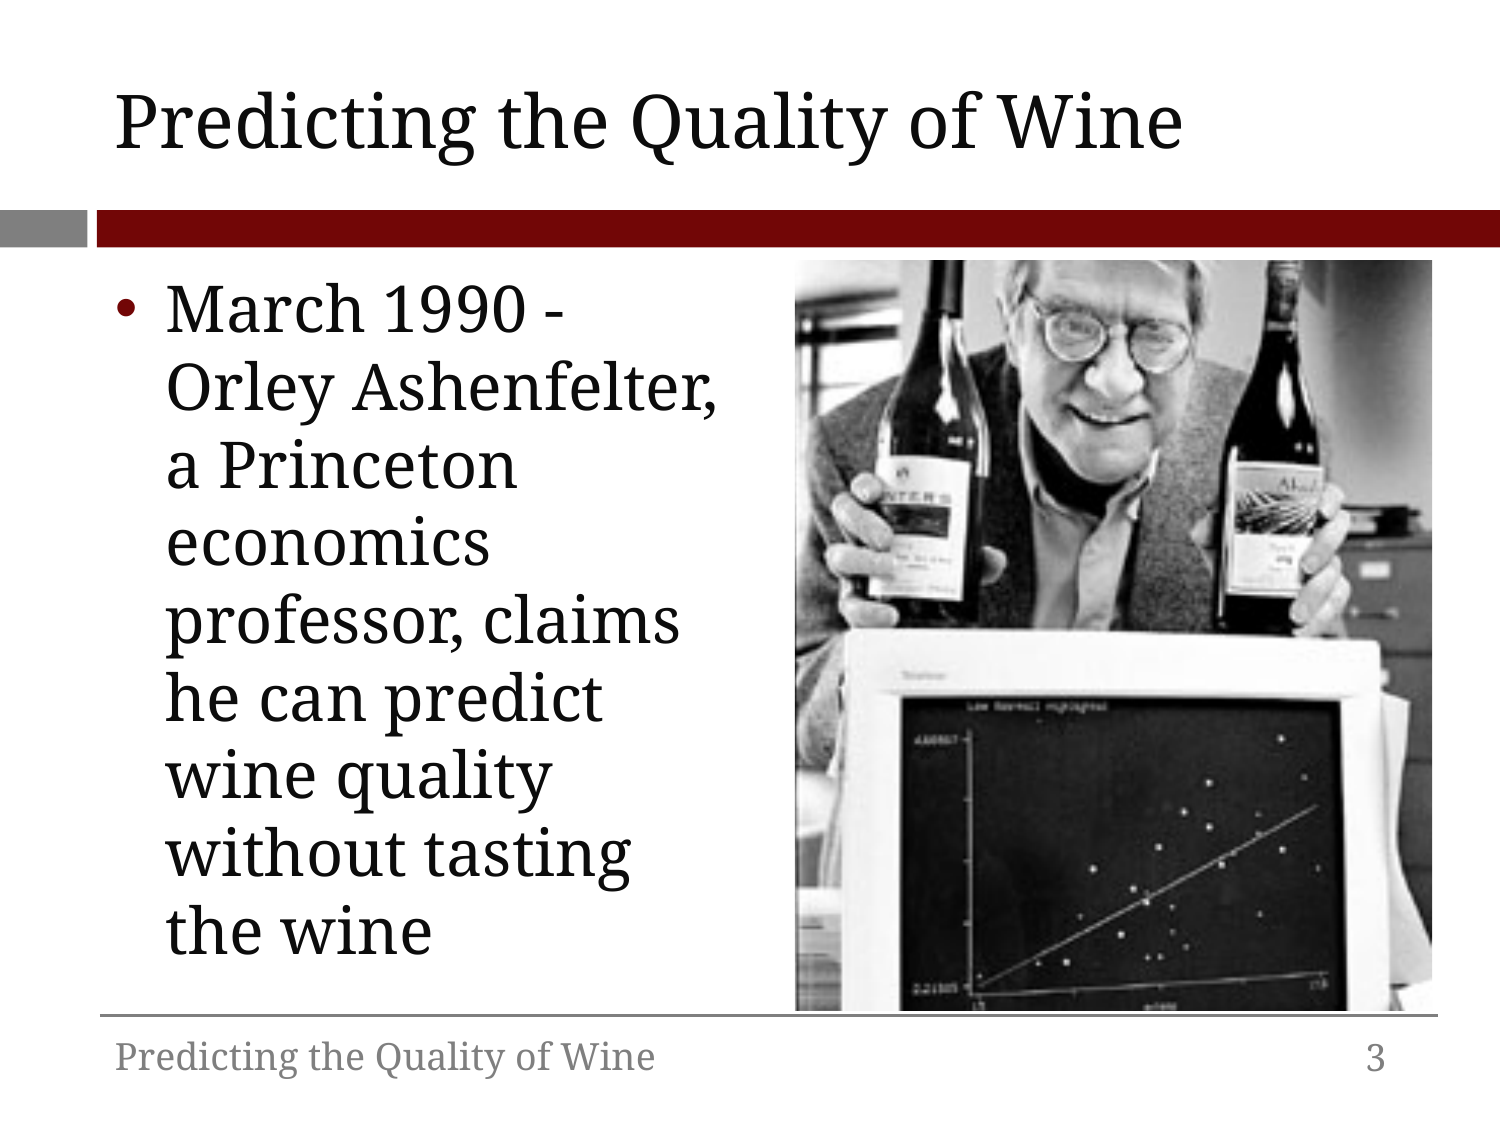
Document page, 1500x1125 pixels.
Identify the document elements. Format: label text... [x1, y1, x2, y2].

footer Predicting the Quality of Wine [99, 1024, 1351, 1085]
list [794, 260, 1433, 1011]
list March 1990 - Orley Ashenfelter, a Princeton economics professor, claims he can predict wine quality without tasting the wine [99, 260, 738, 1011]
title Predicting the Quality of Wine [99, 37, 1438, 200]
slide_number ‹#› [1350, 1026, 1438, 1085]
